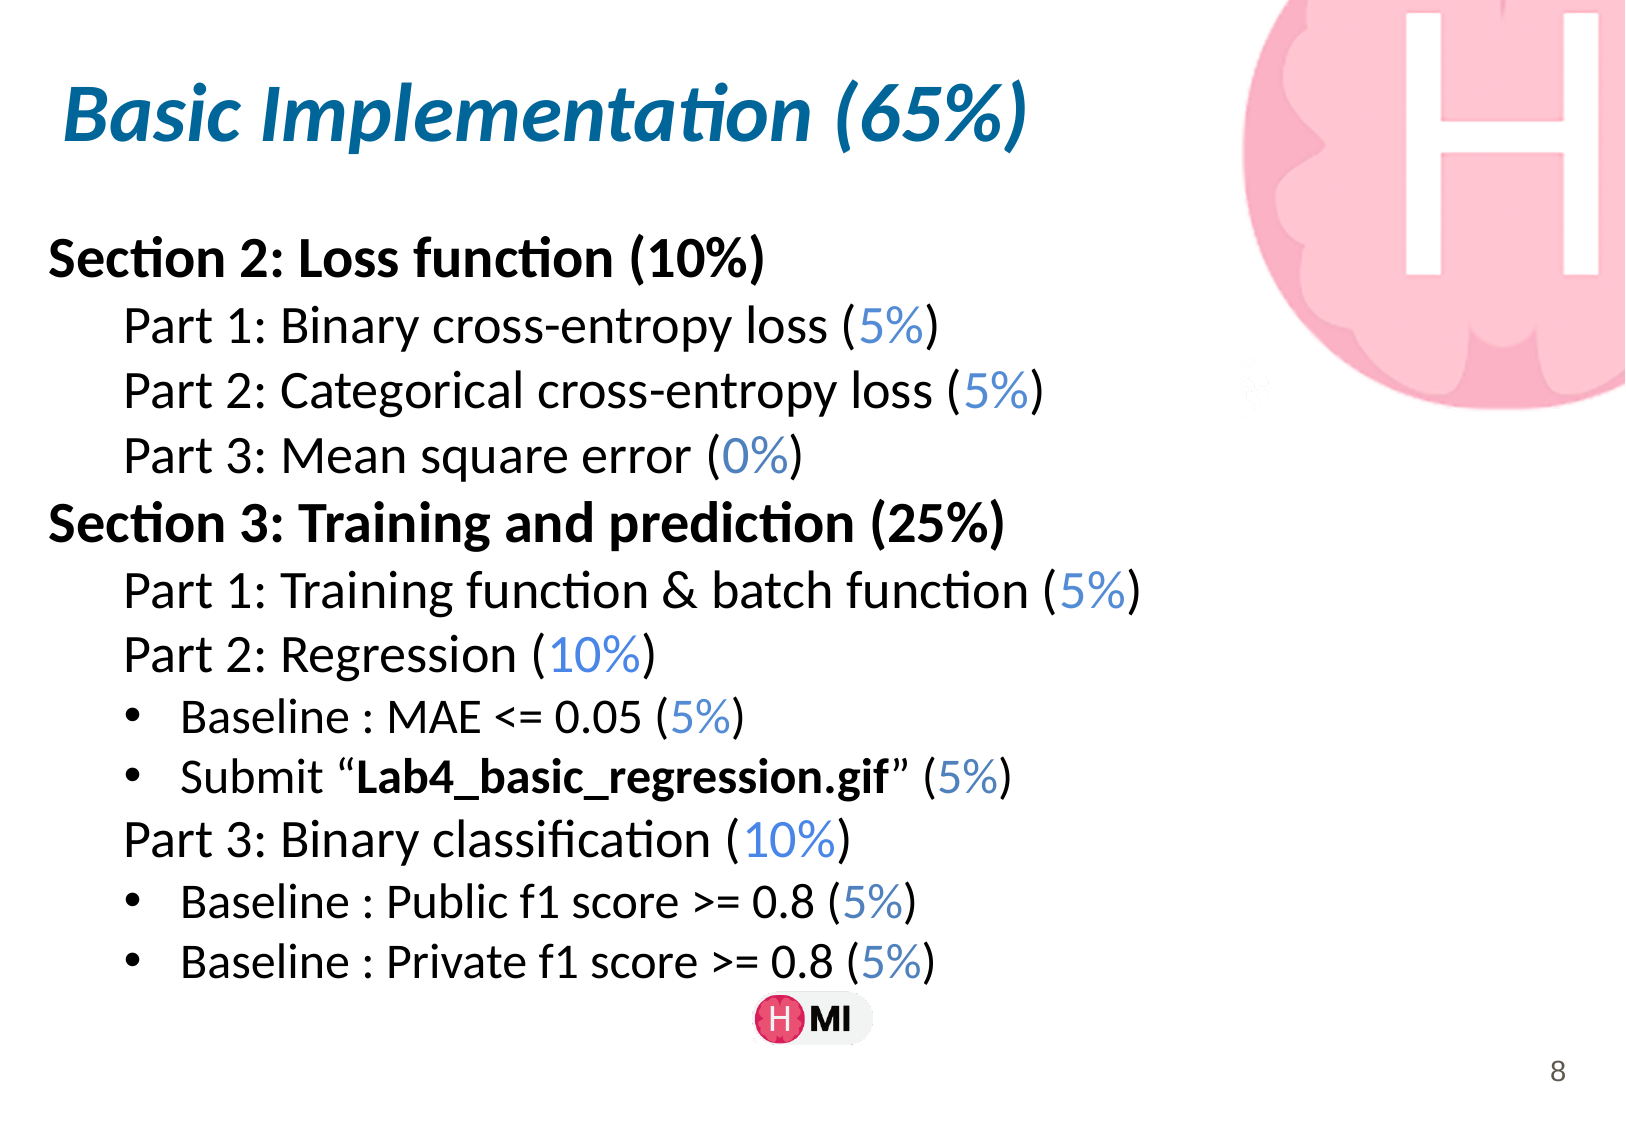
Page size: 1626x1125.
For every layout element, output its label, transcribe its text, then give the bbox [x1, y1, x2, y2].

slide_number 8 [1543, 1046, 1617, 1125]
picture [1237, 0, 1625, 421]
title Basic Implementation (65%) [62, 57, 1563, 219]
list Section 2: Loss function (10%) Part 1: Binary cross-entropy loss (5%) Part 2: Categorical cross-entropy loss (5%) Part 3: Mean square error (0%) Section 3: Training and prediction (25%) Part 1: Training function & batch function (5%) Part 2: Regression (10%) Baseline : MAE <= 0.05 (5%) Submit “Lab4_basic_regression.gif” (5%) Part 3: Binary classification (10%) Baseline : Public f1 score >= 0.8 (5%) Baseline : Private f1 score >= 0.8 (5%) [48, 219, 1578, 989]
picture [750, 989, 875, 1047]
